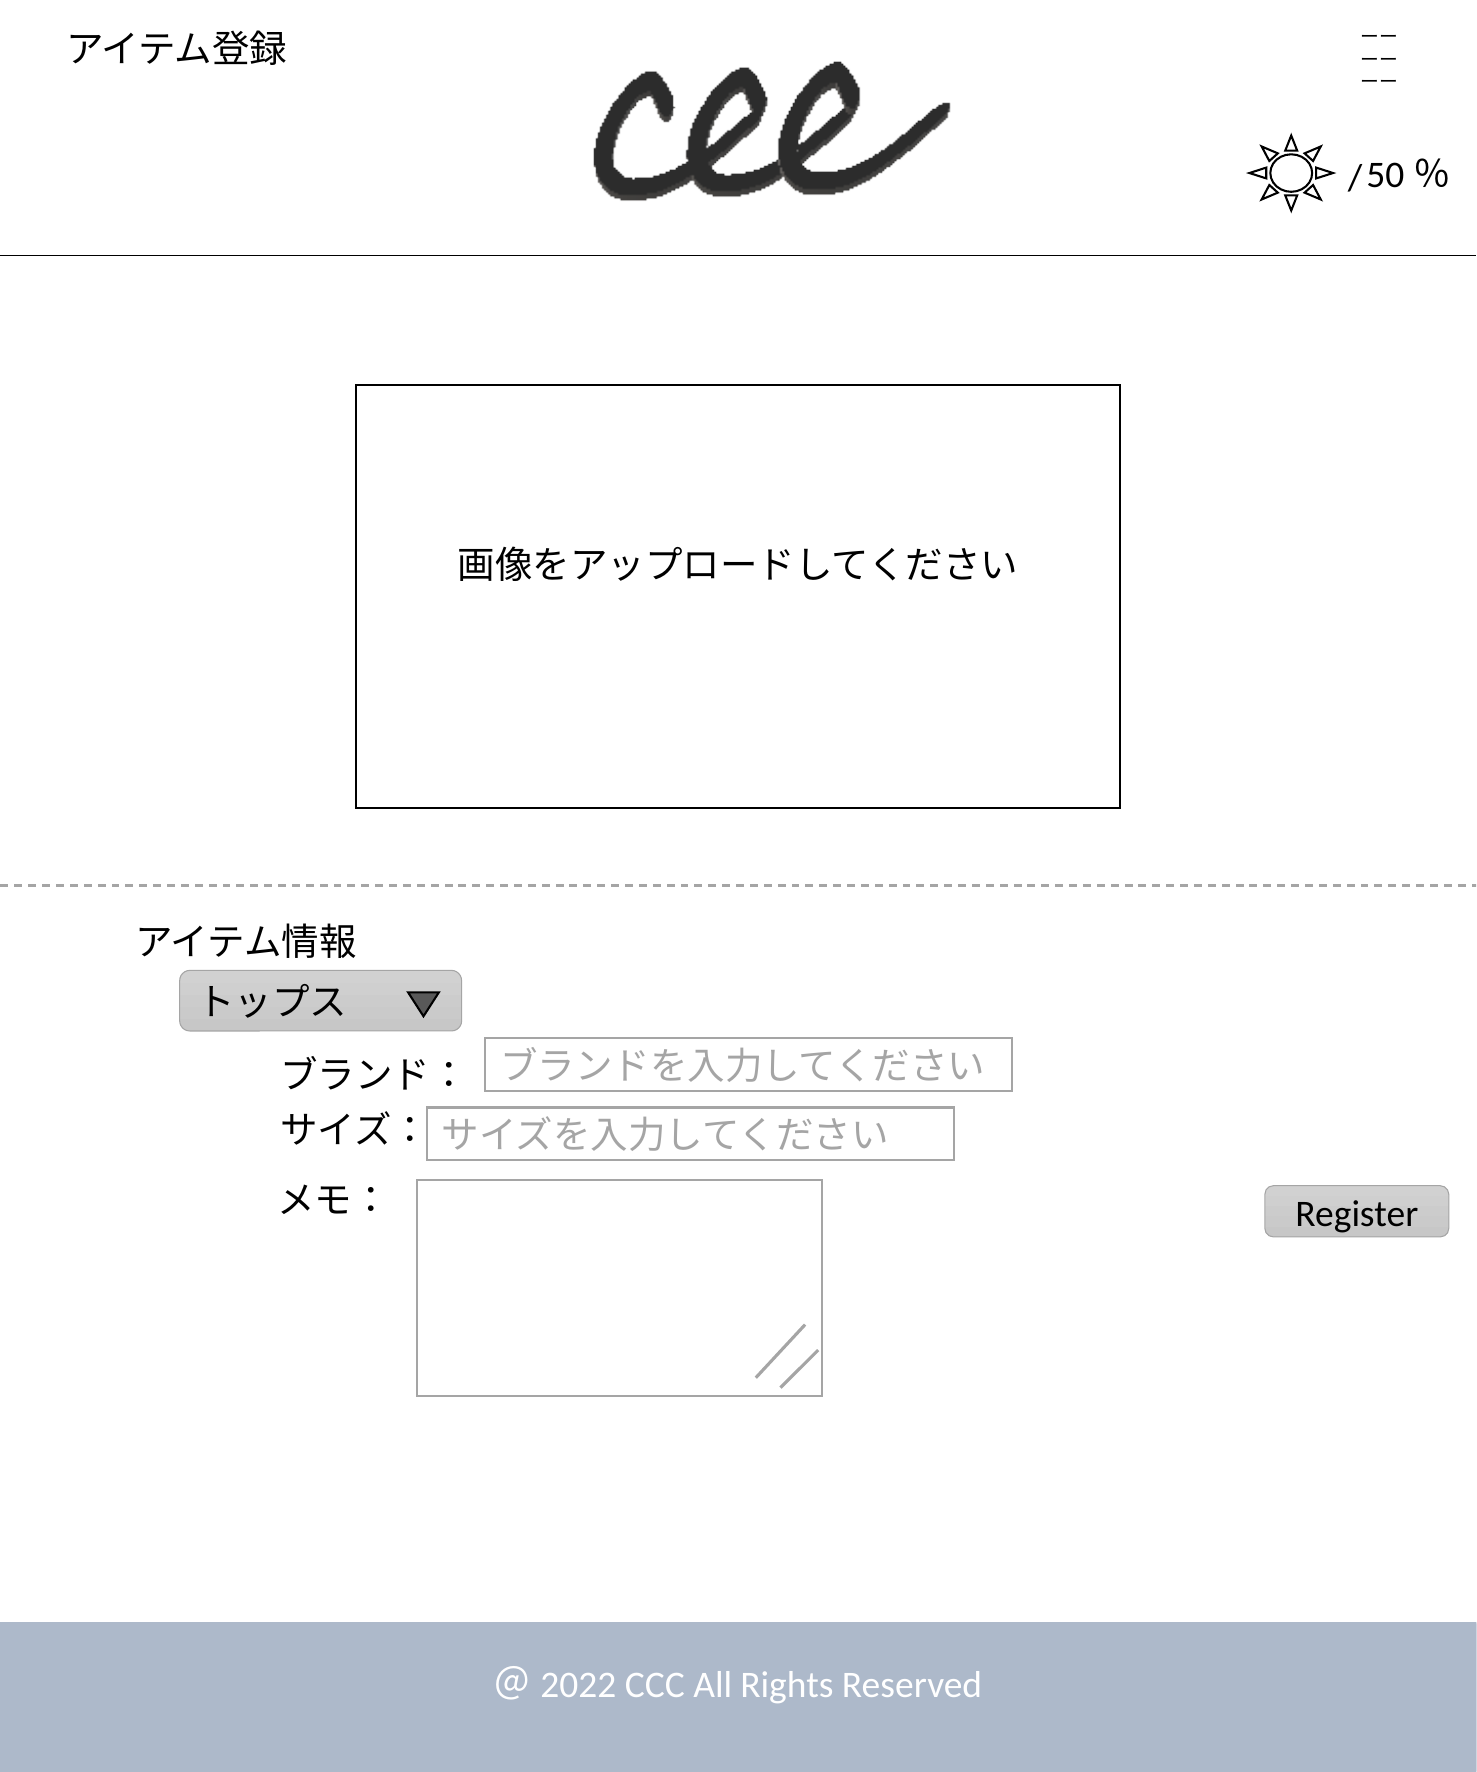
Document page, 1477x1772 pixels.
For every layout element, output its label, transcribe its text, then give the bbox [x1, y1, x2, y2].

picture [389, 3, 1123, 268]
text_box アイテム登録 [51, 17, 389, 78]
text_box [1283, 194, 1299, 214]
text_box メモ： [262, 1169, 491, 1229]
text_box アイテム情報 [120, 910, 439, 971]
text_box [755, 1324, 806, 1378]
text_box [780, 1350, 819, 1388]
text_box / [1333, 145, 1405, 206]
text_box サイズ： [265, 1098, 494, 1159]
text_box ＠2022 CCC All Rights Reserved [479, 1652, 1158, 1713]
text_box Register [1264, 1185, 1450, 1238]
text_box 画像をアップロードしてください [443, 533, 1064, 593]
text_box トップス [179, 969, 463, 1032]
text_box [1246, 166, 1268, 180]
text_box [1259, 144, 1324, 202]
text_box [355, 384, 1121, 809]
text_box 50％ [1351, 142, 1477, 203]
text_box [0, 1622, 1477, 1772]
text_box [1315, 166, 1333, 180]
text_box ブランド： [265, 1043, 494, 1098]
text_box ーー ーー ーー [1346, 17, 1477, 100]
text_box [1283, 132, 1299, 152]
text_box [416, 1179, 823, 1397]
text_box [406, 991, 441, 1019]
text_box サイズを入力してください [426, 1106, 955, 1161]
text_box ブランドを入力してください [484, 1037, 1013, 1092]
